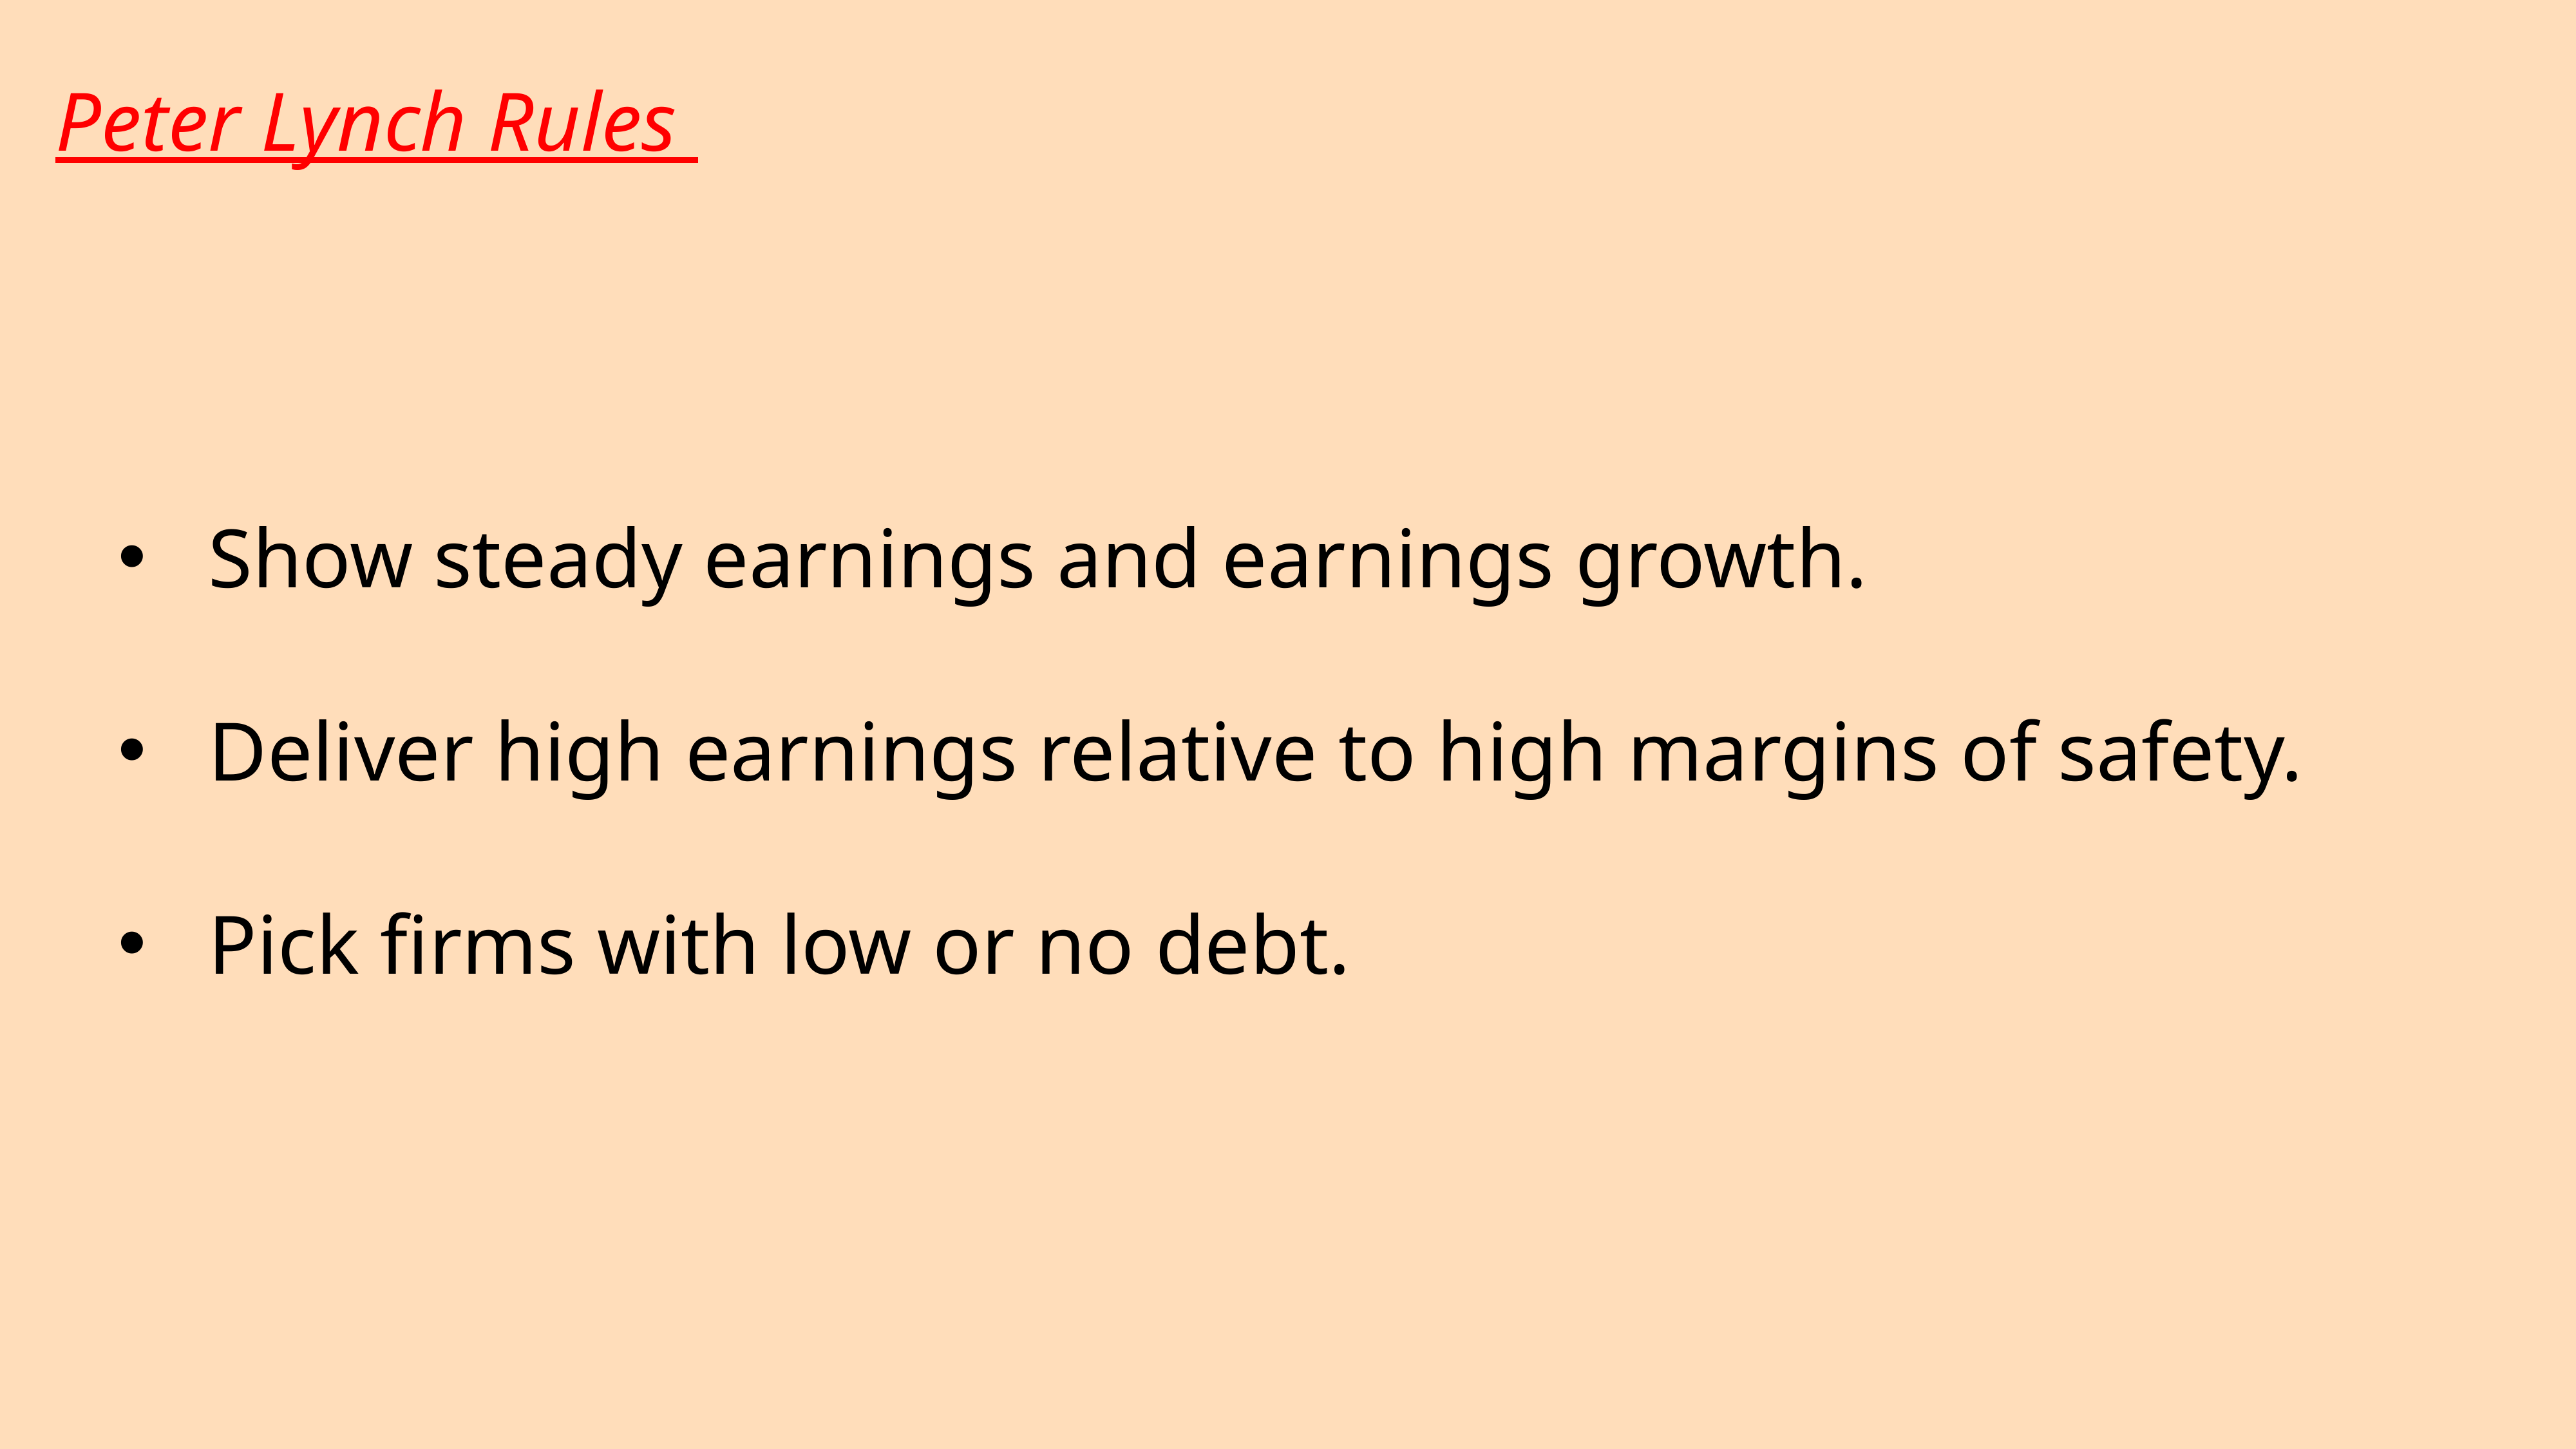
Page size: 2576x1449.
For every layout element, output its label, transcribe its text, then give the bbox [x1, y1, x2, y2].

text_box Peter Lynch Rules [46, 66, 2259, 173]
text_box Show steady earnings and earnings growth. Deliver high earnings relative to high margins of safety. Pick firms with low or no debt. [112, 327, 2576, 1083]
